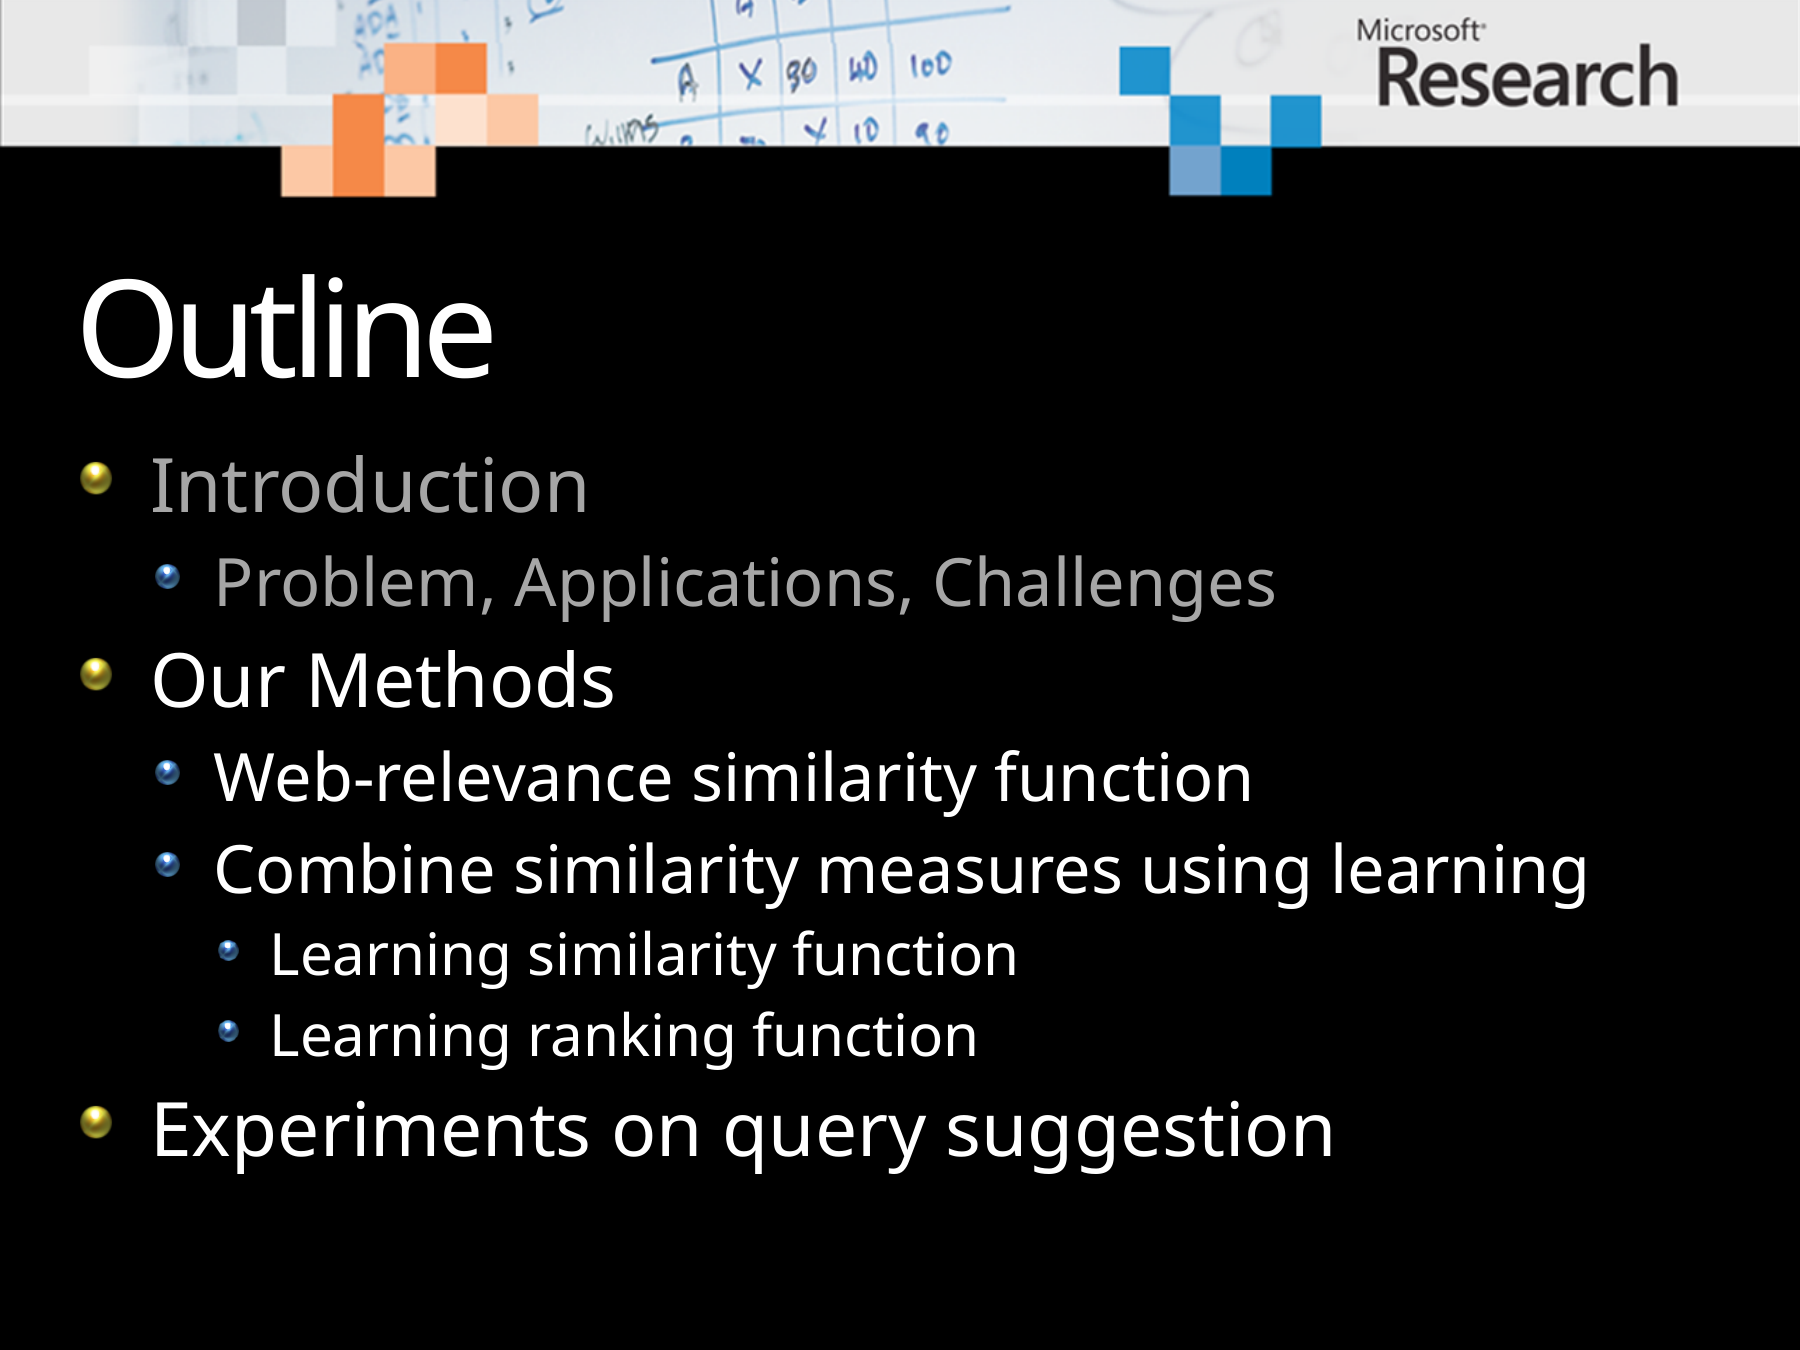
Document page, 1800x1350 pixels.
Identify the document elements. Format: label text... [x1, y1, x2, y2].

title Outline [74, 260, 1725, 409]
list Introduction Problem, Applications, Challenges Our Methods Web-relevance similarity function Combine similarity measures using learning Learning similarity function Learning ranking function Experiments on query suggestion [74, 447, 1725, 1209]
picture [0, 0, 1800, 1350]
